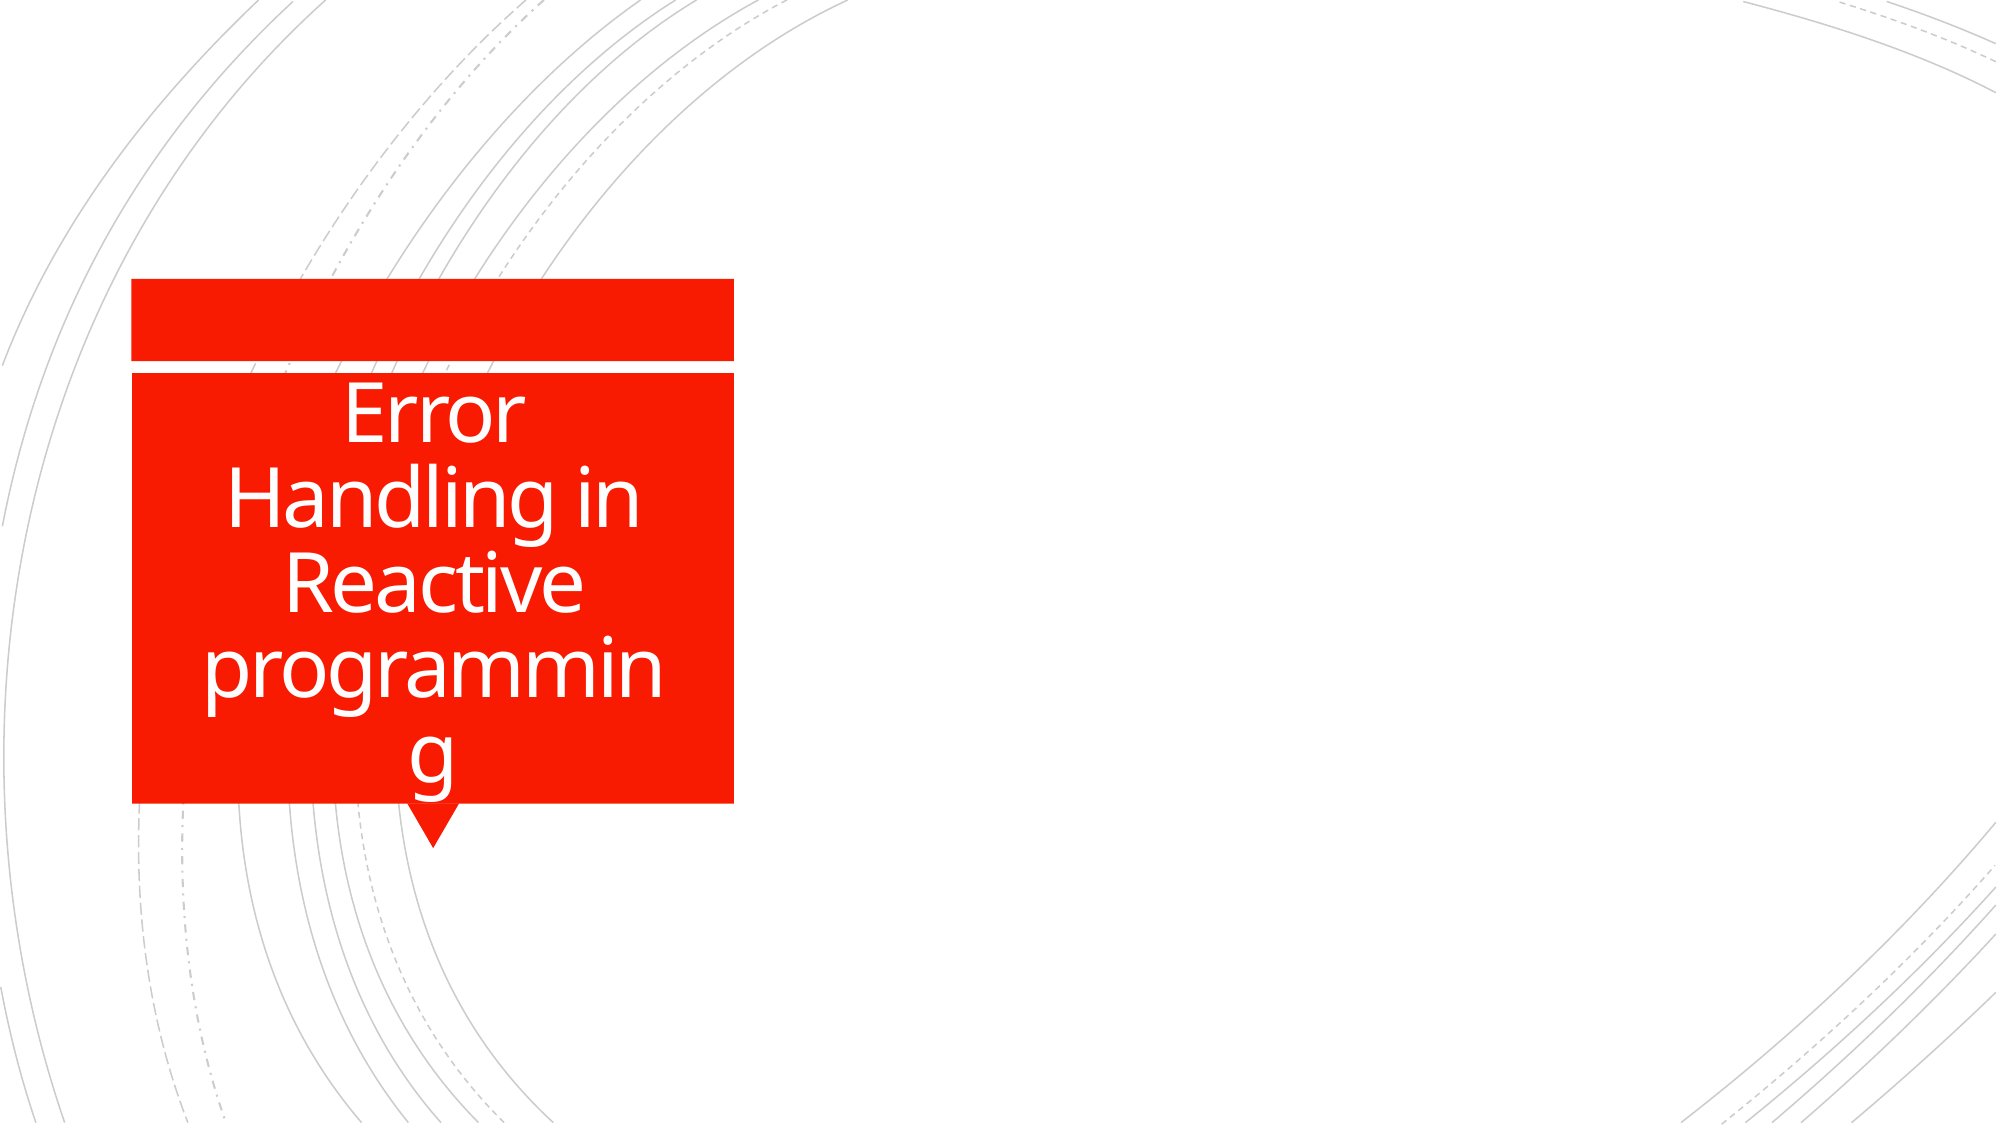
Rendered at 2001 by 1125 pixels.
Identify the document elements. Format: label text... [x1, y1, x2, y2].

title Error Handling in Reactive programming [145, 385, 721, 789]
